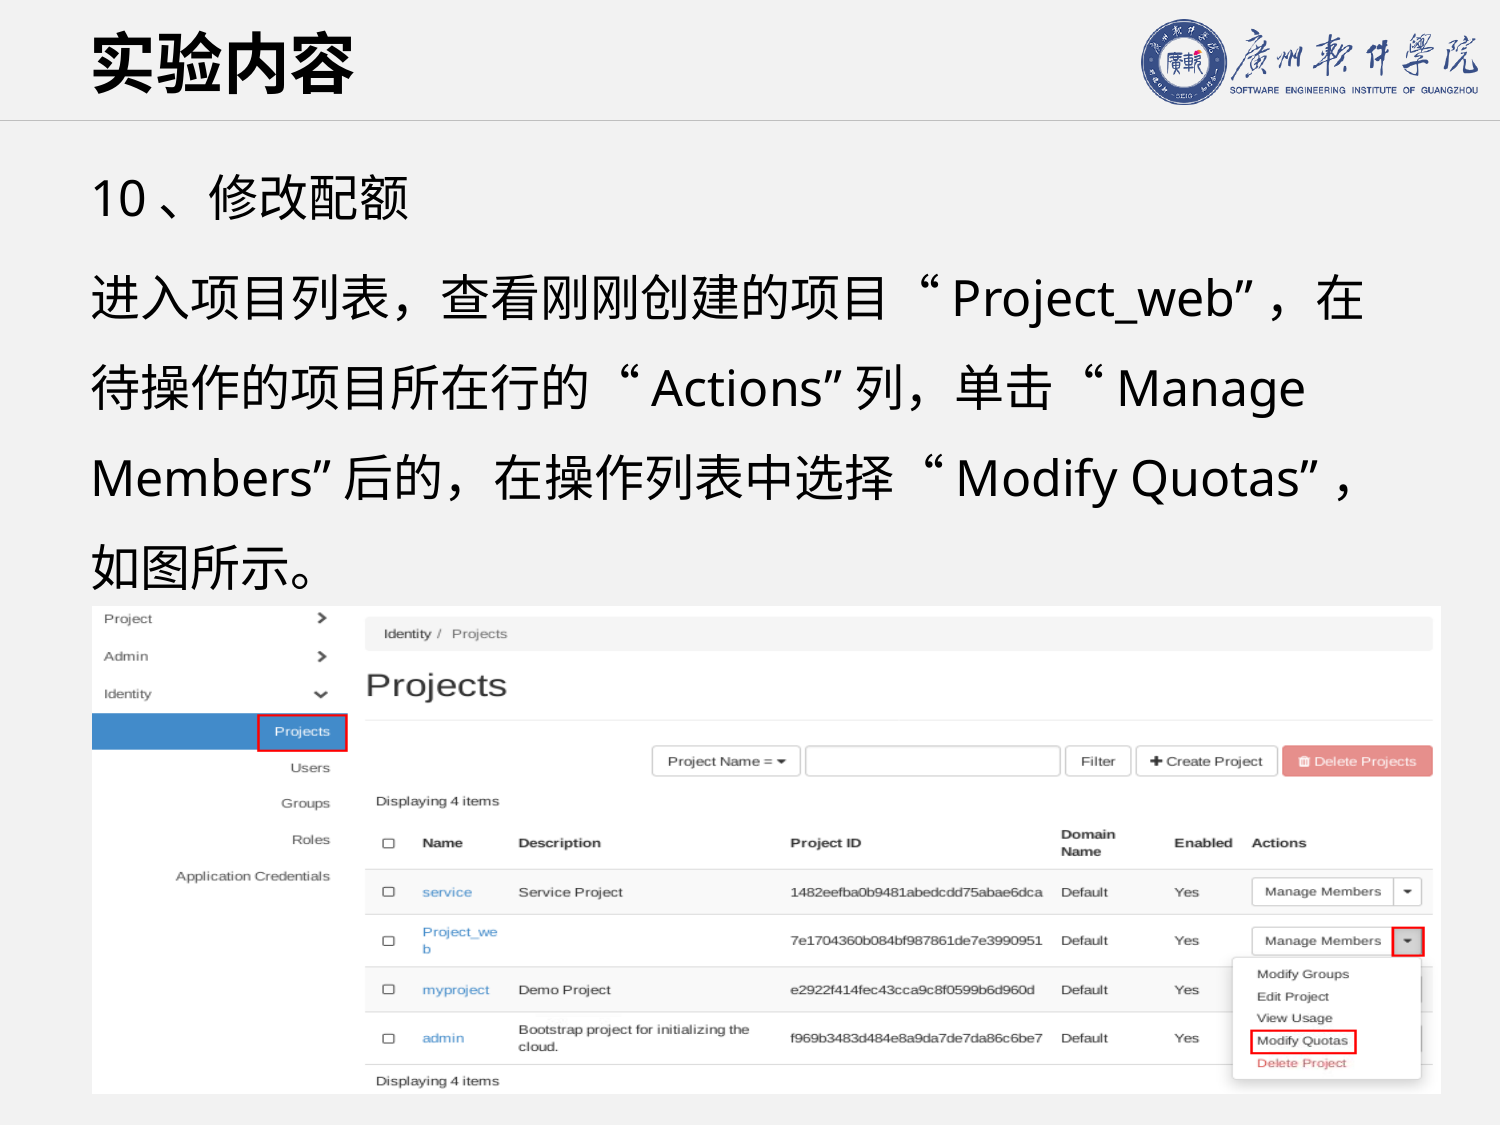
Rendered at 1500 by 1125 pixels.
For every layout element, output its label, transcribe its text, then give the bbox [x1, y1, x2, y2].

text_box 10、修改配额 进入项目列表，查看刚刚创建的项目“Project_web”，在待操作的项目所在行的“Actions”列，单击“Manage Members”后的，在操作列表中选择“Modify Quotas”，如图所示。 [74, 128, 1425, 325]
title 实验内容 [75, 23, 830, 117]
picture [92, 606, 1441, 1094]
picture [1141, 19, 1478, 105]
text_box 10、修改配额 进入项目列表，查看刚刚创建的项目“Project_web”，在待操作的项目所在行的“Actions”列，单击“Manage Members”后的，在操作列表中选择“Modify Quotas”，如图所示。 [74, 326, 1425, 1125]
